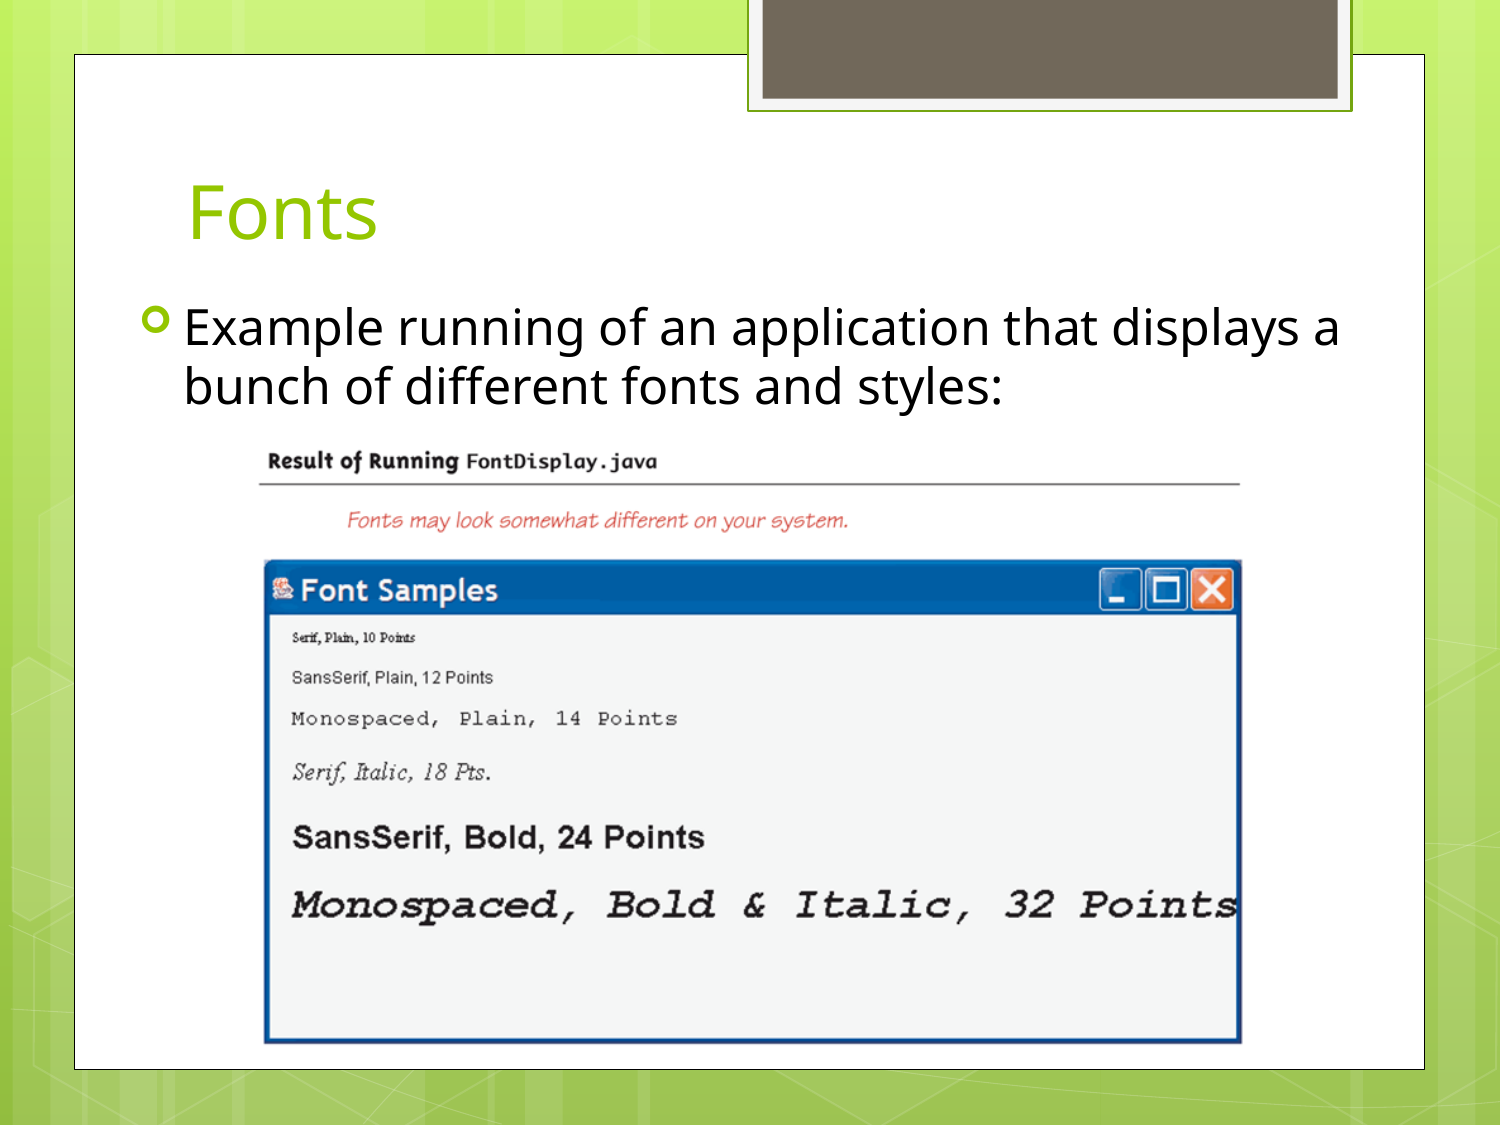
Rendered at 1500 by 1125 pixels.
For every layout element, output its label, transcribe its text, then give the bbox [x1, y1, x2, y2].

title Fonts [171, 75, 1324, 263]
picture [233, 437, 1267, 1063]
list Example running of an application that displays a bunch of different fonts and styles: [112, 287, 1388, 1063]
